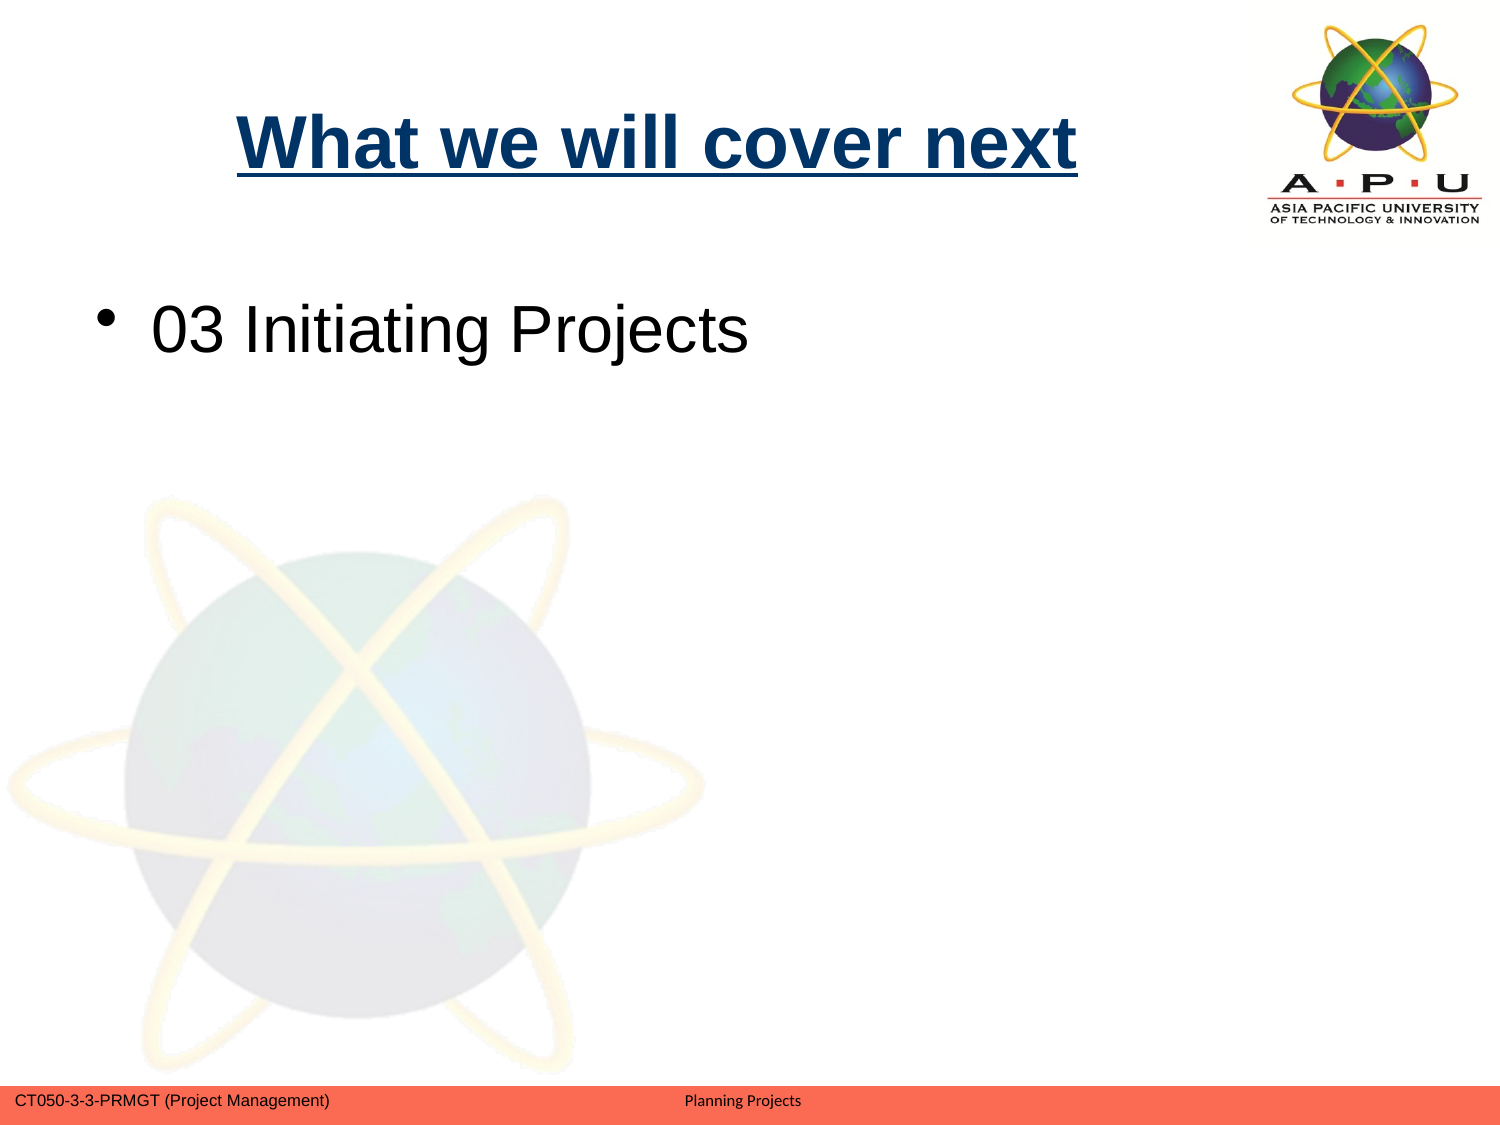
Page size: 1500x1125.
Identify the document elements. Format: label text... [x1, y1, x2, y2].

title What we will cover next [217, 37, 1098, 241]
list 03 Initiating Projects [79, 278, 1430, 1021]
picture [1251, 0, 1500, 249]
